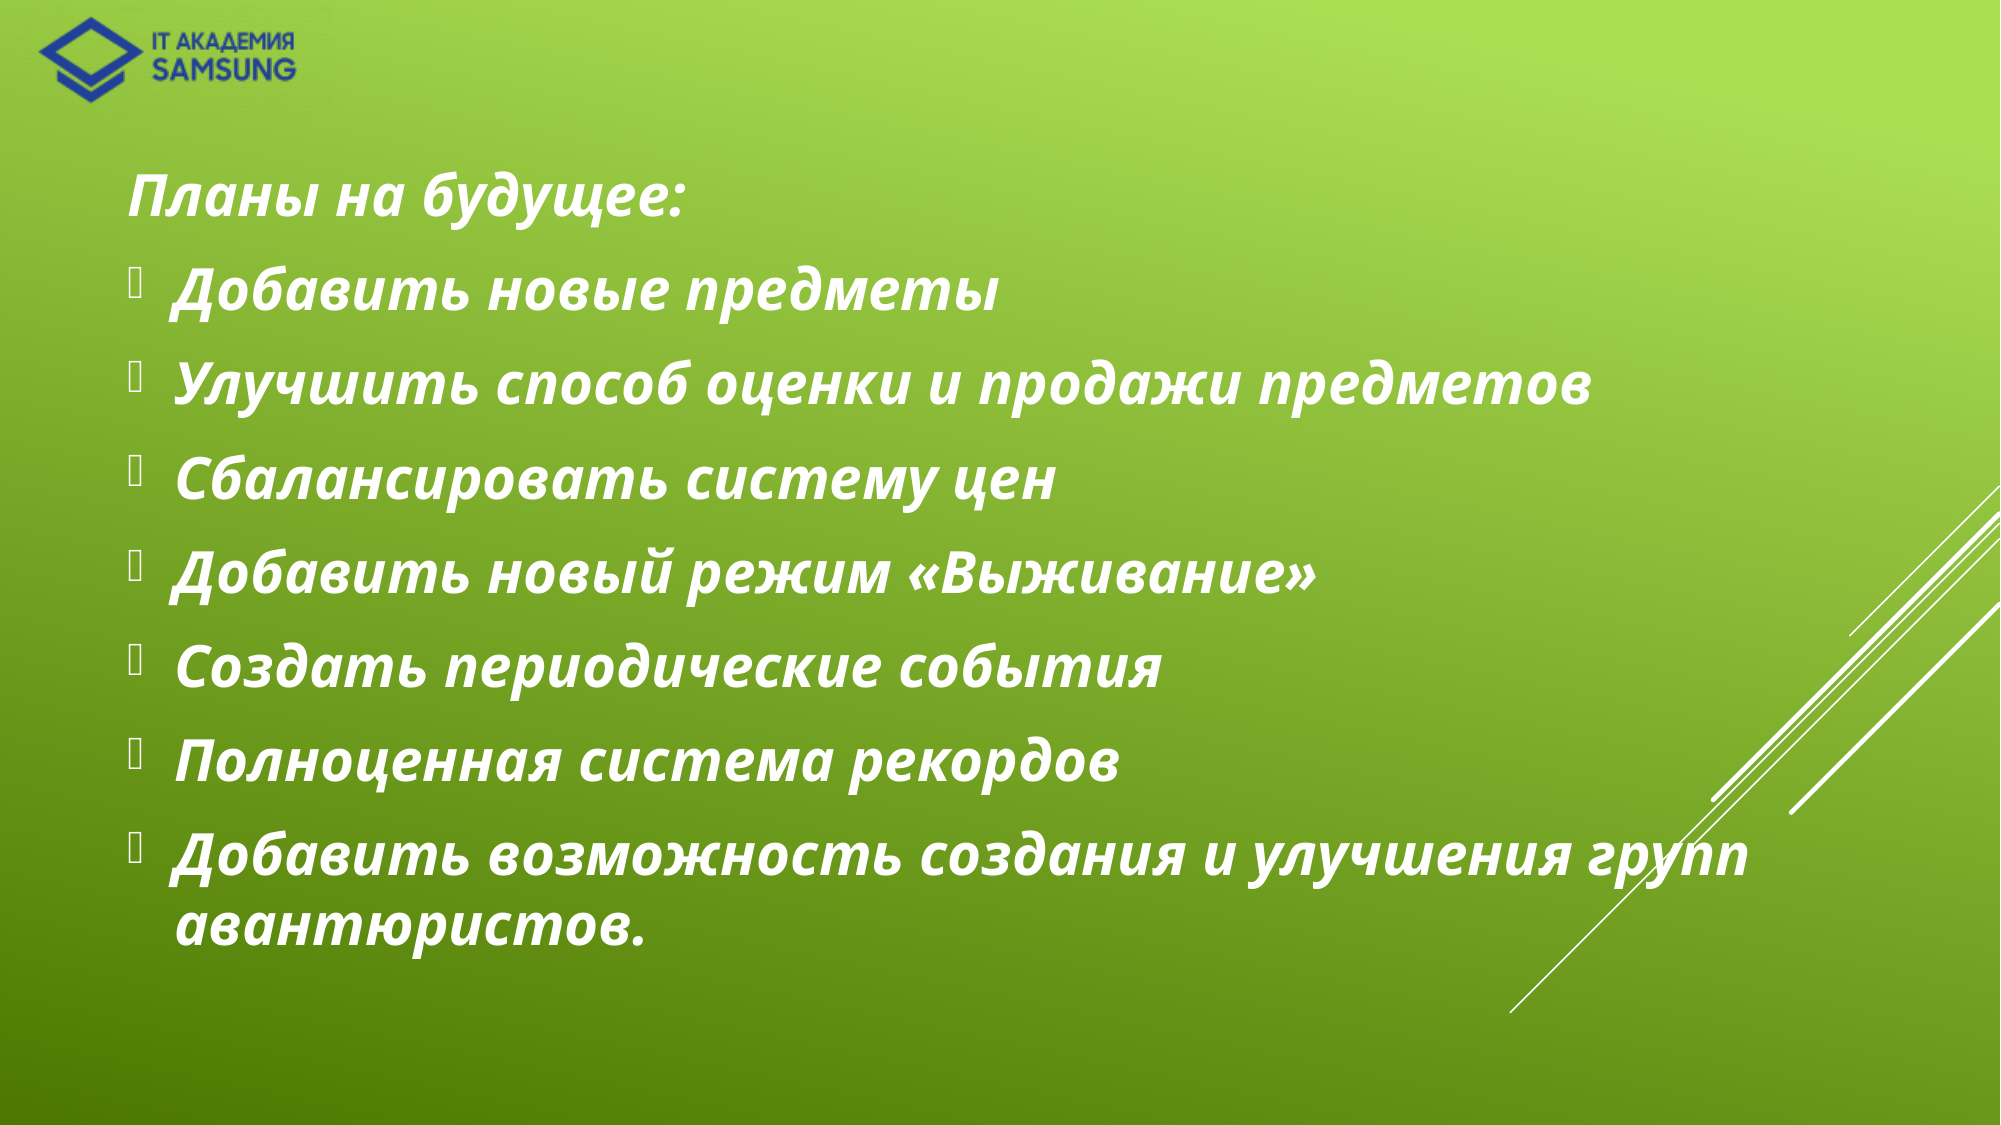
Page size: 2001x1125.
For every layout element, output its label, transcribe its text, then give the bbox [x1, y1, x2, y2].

picture [0, 0, 333, 118]
list Планы на будущее: Добавить новые предметы Улучшить способ оценки и продажи предметов Сбалансировать систему цен Добавить новый режим «Выживание» Создать периодические события Полноценная система рекордов Добавить возможность создания и улучшения групп авантюристов. [112, 112, 1888, 1004]
